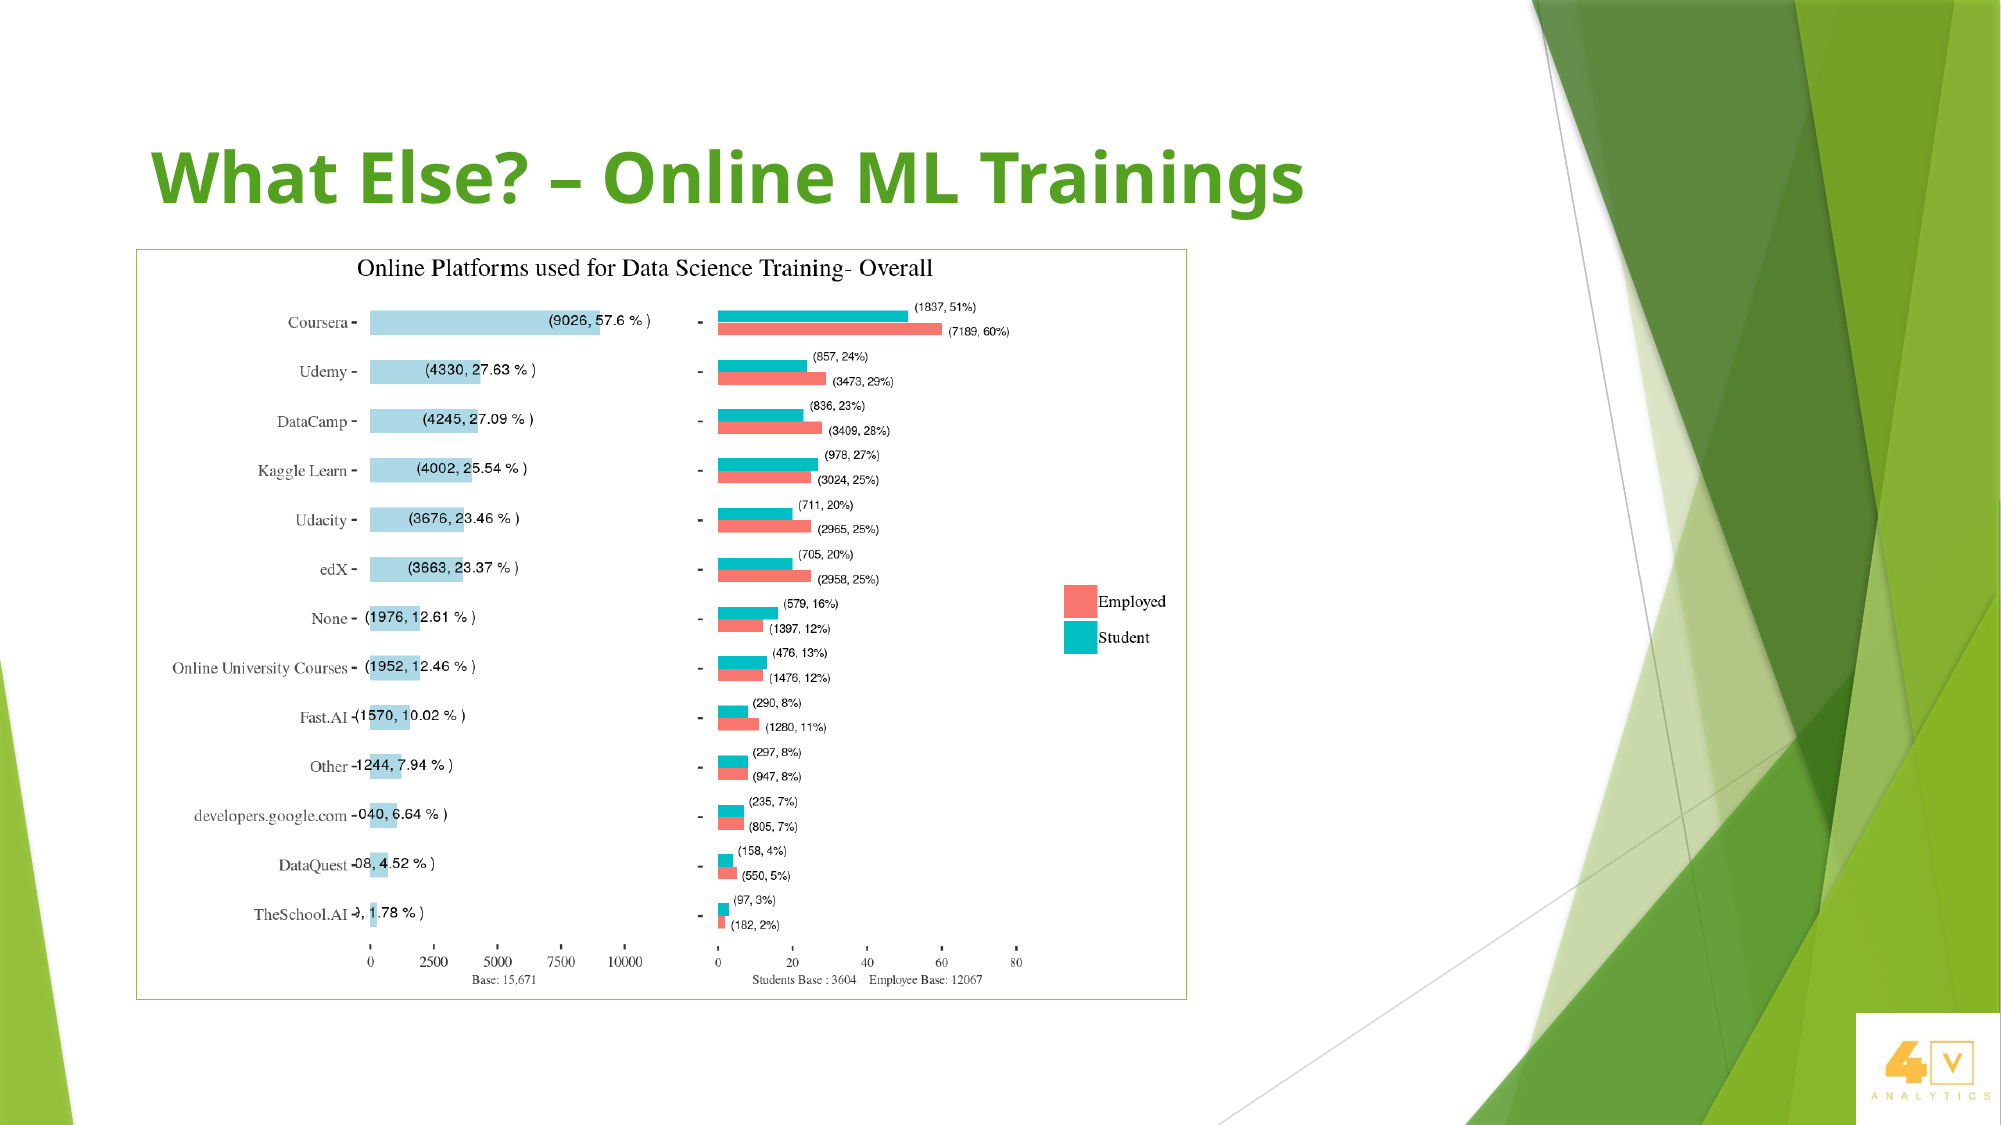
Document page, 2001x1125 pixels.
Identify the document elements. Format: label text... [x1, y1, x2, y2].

picture [135, 249, 1187, 1001]
text_box What Else? – Online ML Trainings [136, 125, 1547, 342]
picture [1856, 1012, 2000, 1125]
